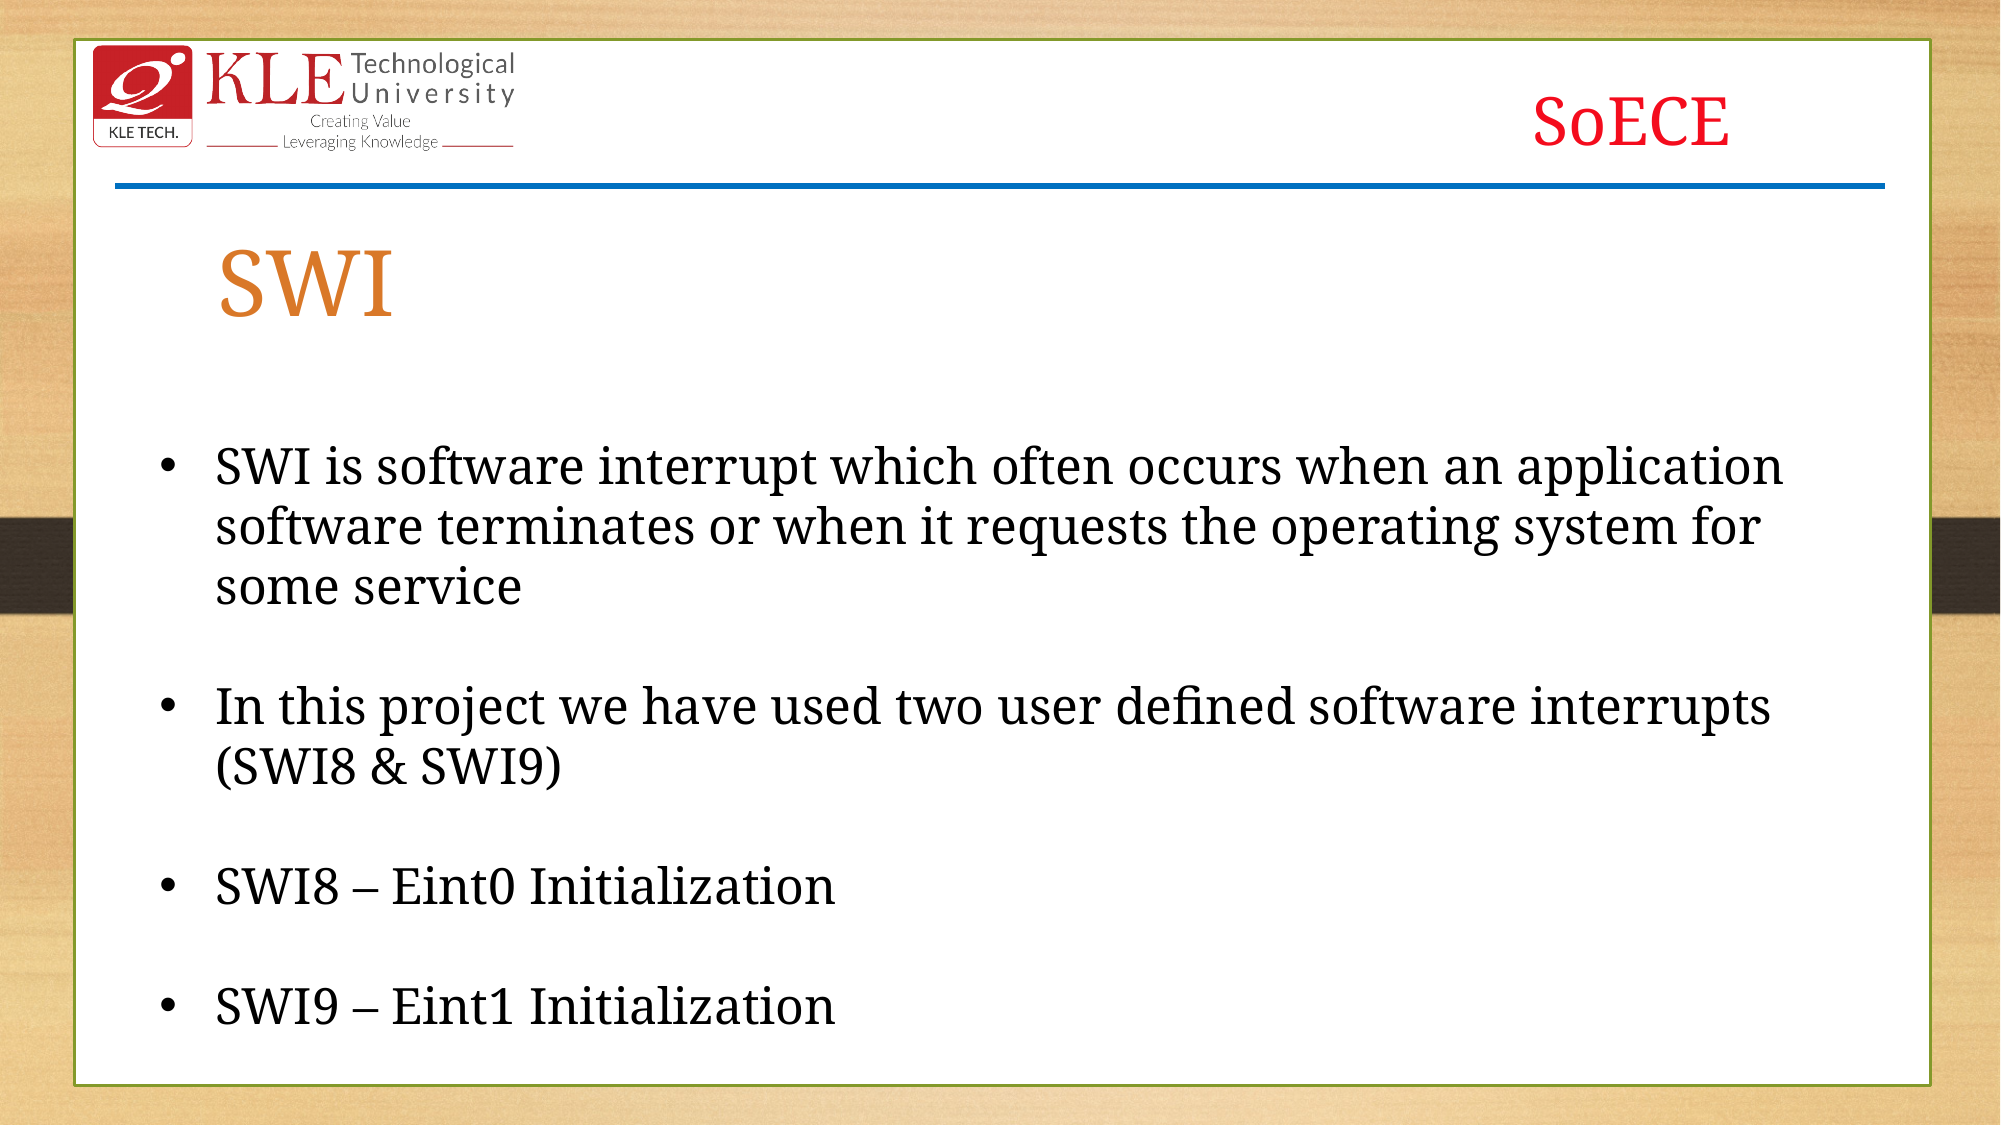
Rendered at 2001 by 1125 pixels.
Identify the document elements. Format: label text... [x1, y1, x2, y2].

title [73, 38, 1932, 1087]
picture [0, 0, 2001, 1125]
picture [93, 39, 519, 153]
text_box SWI [0, 217, 768, 343]
subtitle SoECE [1310, 71, 1953, 233]
text_box SWI is software interrupt which often occurs when an application software terminates or when it requests the operating system for some service In this project we have used two user defined software interrupts (SWI8 & SWI9) SWI8 – Eint0 Initialization SWI9 – Eint1 Initialization [144, 427, 1914, 1043]
